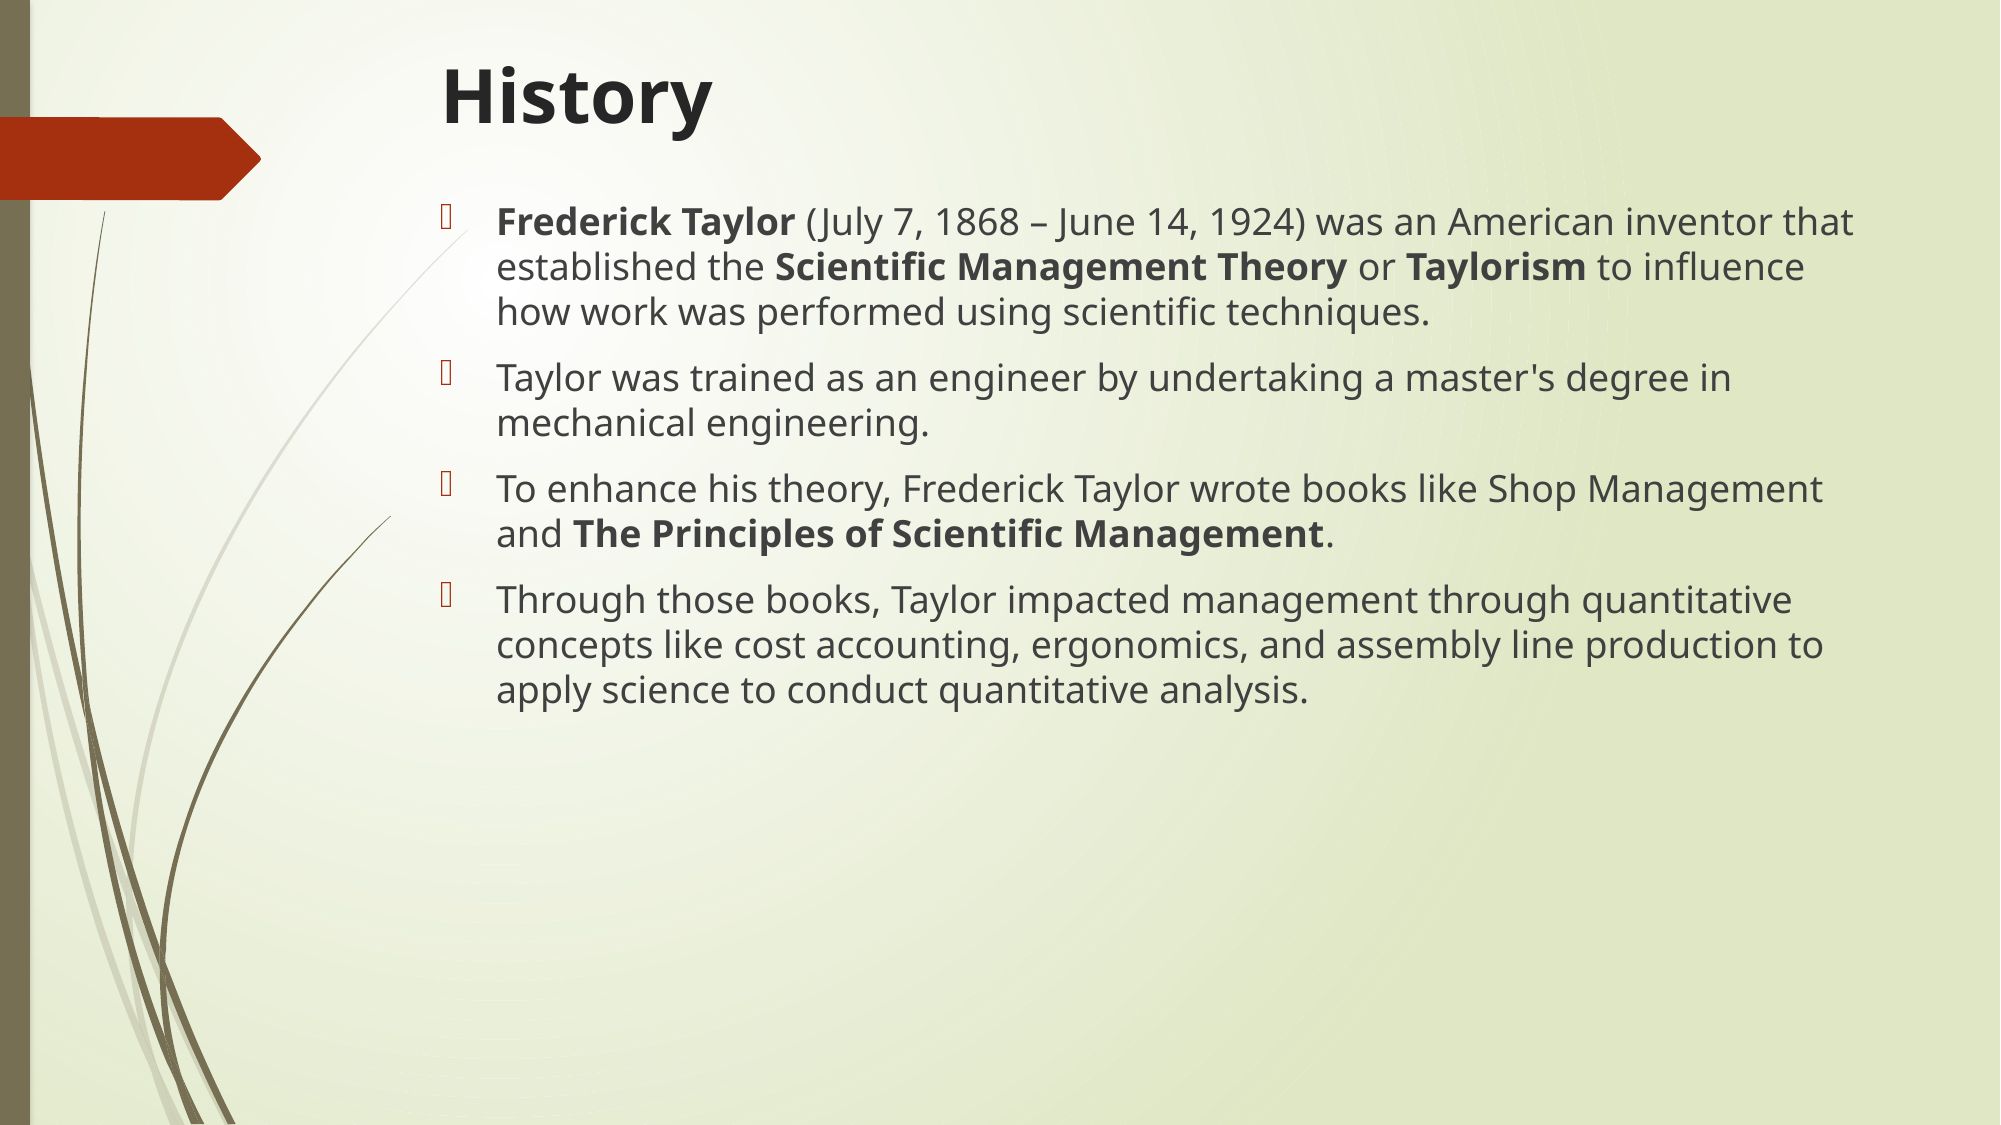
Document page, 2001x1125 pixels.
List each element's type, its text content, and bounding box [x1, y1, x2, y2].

list Frederick Taylor (July 7, 1868 – June 14, 1924) was an American inventor that established the Scientific Management Theory or Taylorism to influence how work was performed using scientific techniques. Taylor was trained as an engineer by undertaking a master's degree in mechanical engineering. To enhance his theory, Frederick Taylor wrote books like Shop Management and The Principles of Scientific Management. Through those books, Taylor impacted management through quantitative concepts like cost accounting, ergonomics, and assembly line production to apply science to conduct quantitative analysis. [424, 190, 1888, 1125]
title History [425, 41, 1888, 190]
